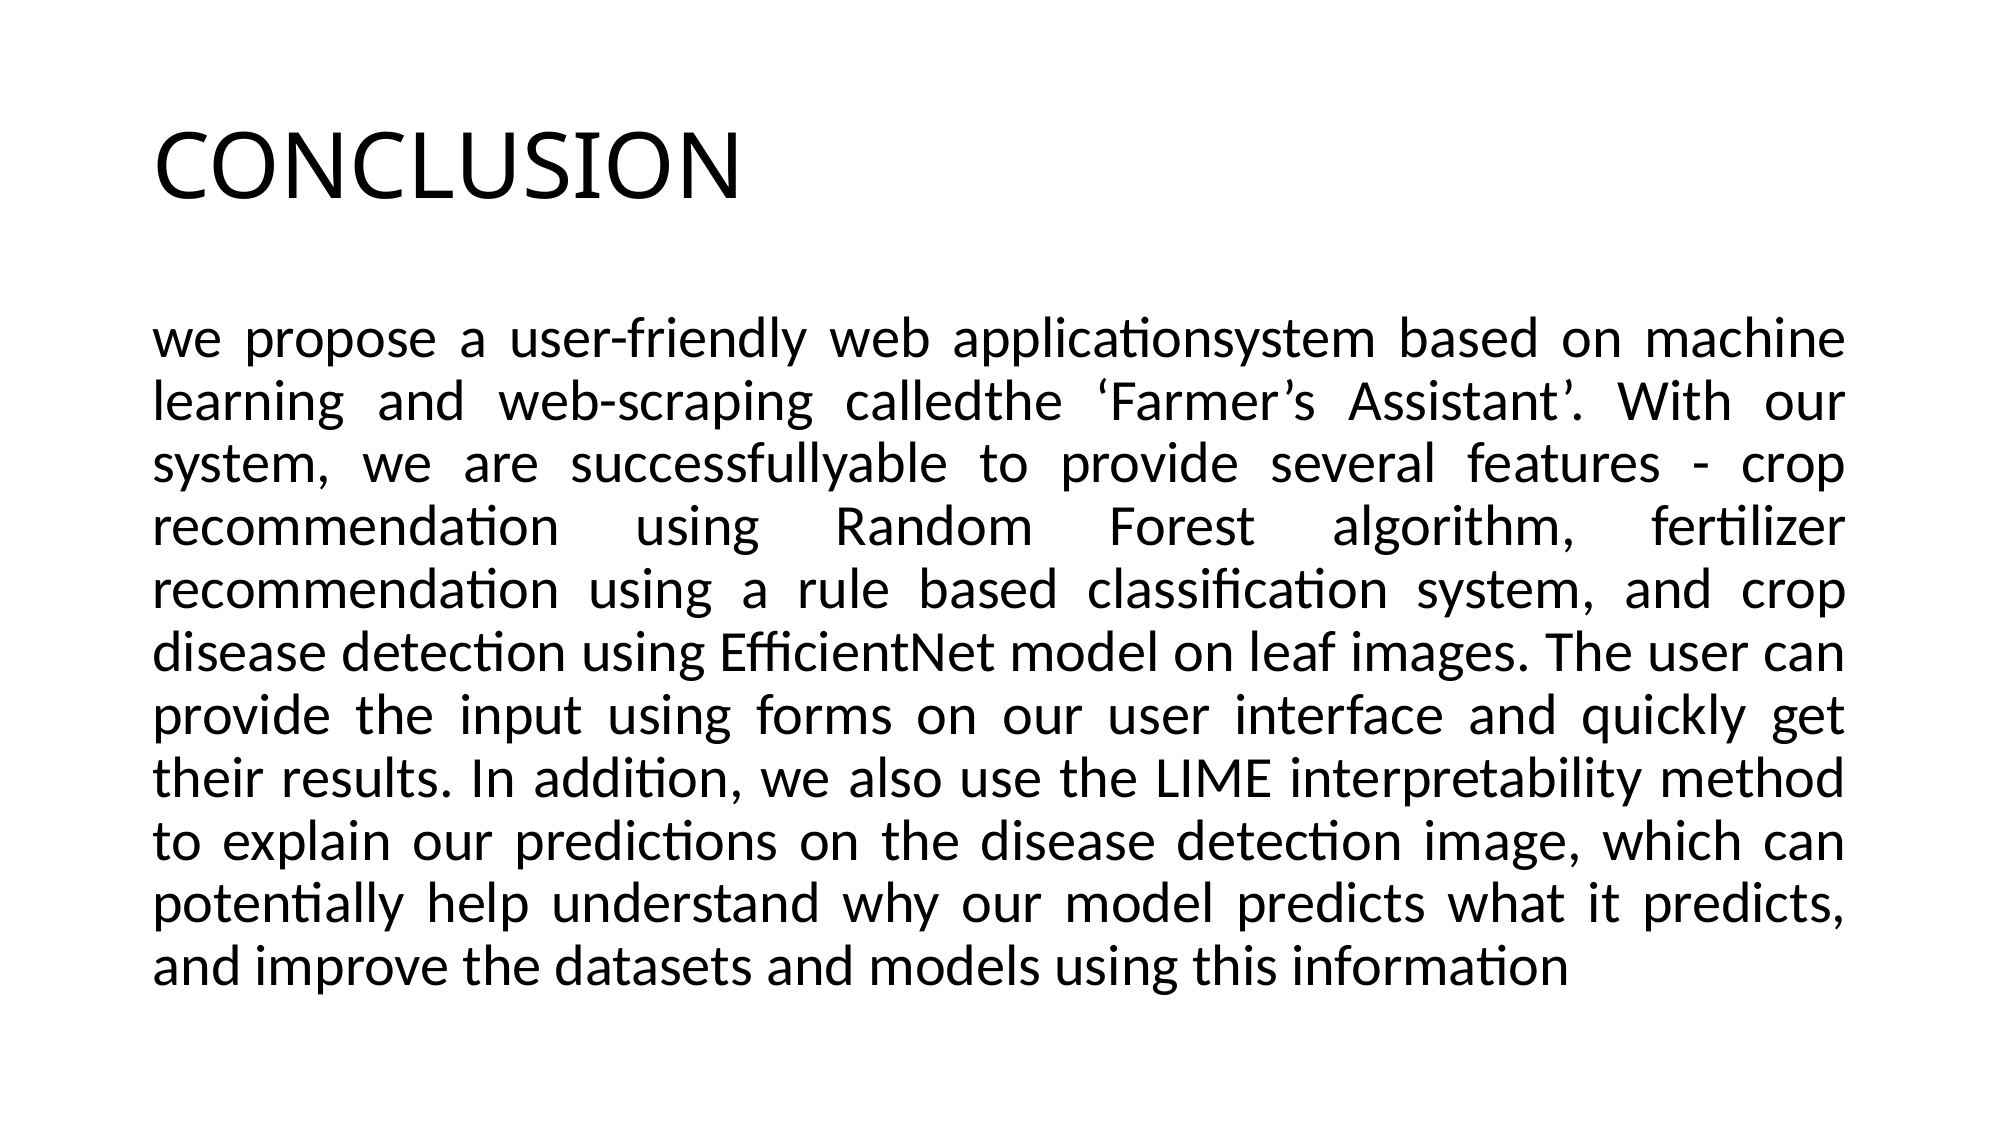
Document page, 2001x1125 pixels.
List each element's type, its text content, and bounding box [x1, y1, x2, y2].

list we propose a user-friendly web applicationsystem based on machine learning and web-scraping calledthe ‘Farmer’s Assistant’. With our system, we are successfullyable to provide several features - crop recommendation using Random Forest algorithm, fertilizer recommendation using a rule based classification system, and crop disease detection using EfficientNet model on leaf images. The user can provide the input using forms on our user interface and quickly get their results. In addition, we also use the LIME interpretability method to explain our predictions on the disease detection image, which can potentially help understand why our model predicts what it predicts, and improve the datasets and models using this information [137, 299, 1863, 1014]
title CONCLUSION [137, 59, 1863, 278]
